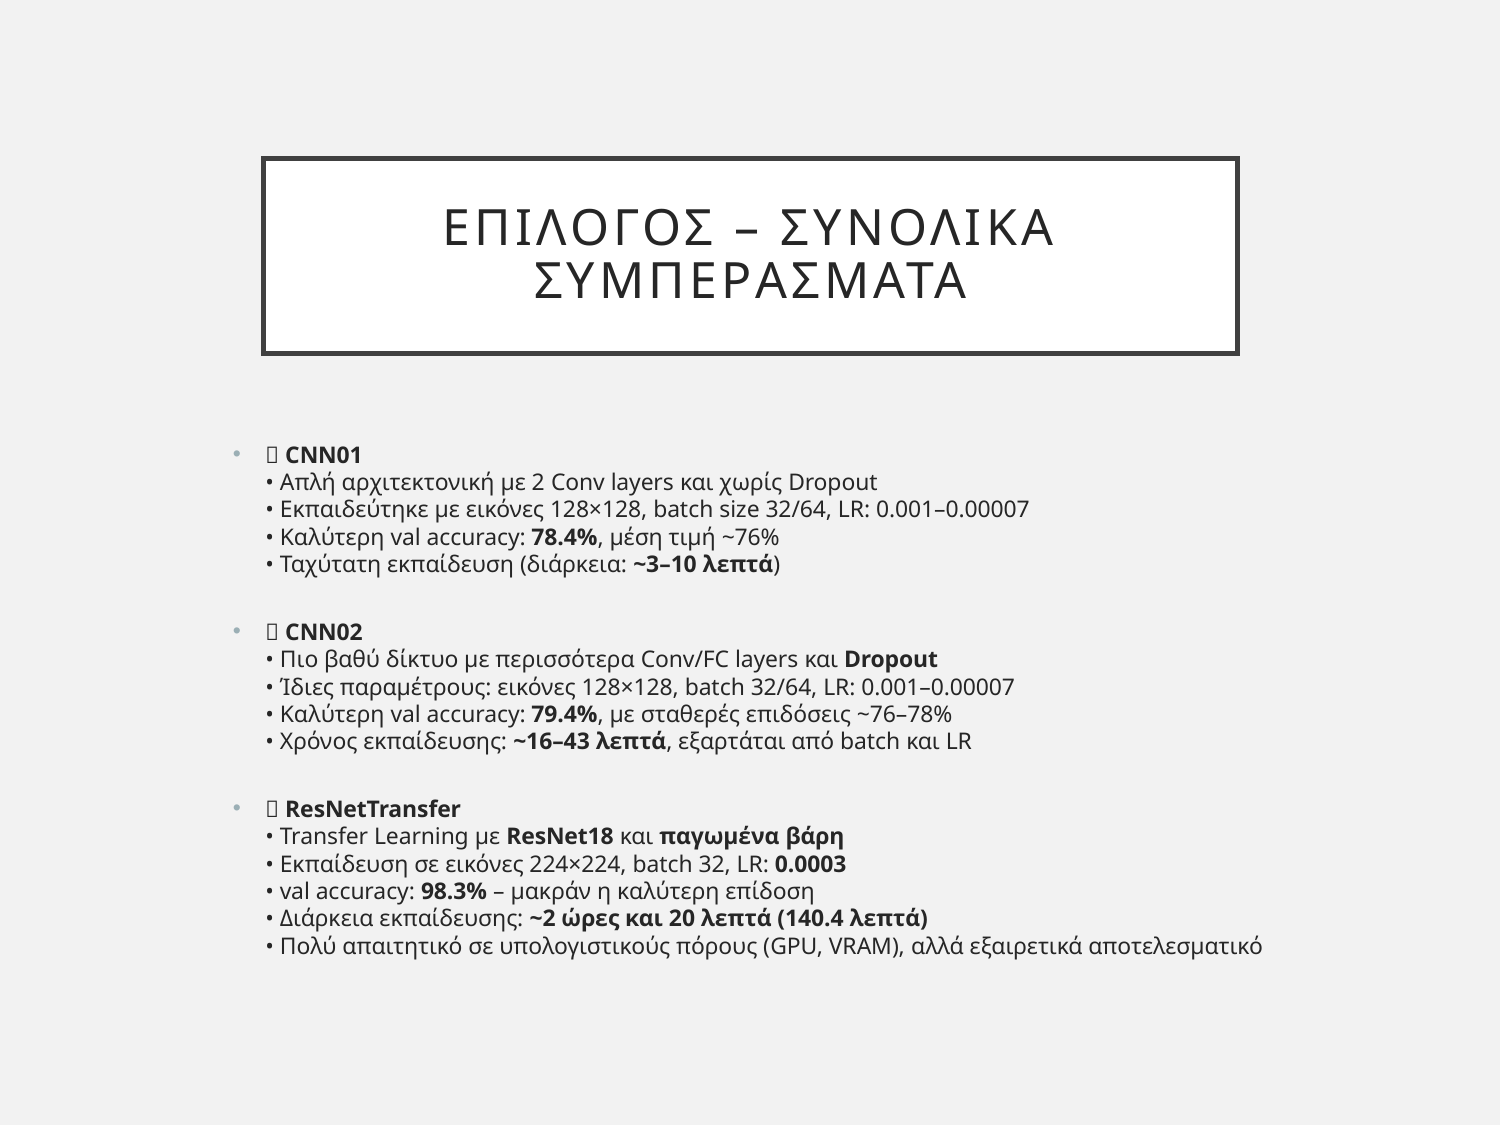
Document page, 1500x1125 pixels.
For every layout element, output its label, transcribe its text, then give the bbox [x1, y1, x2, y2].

list 🔹 CNN01 • Απλή αρχιτεκτονική με 2 Conv layers και χωρίς Dropout • Εκπαιδεύτηκε με εικόνες 128×128, batch size 32/64, LR: 0.001–0.00007 • Καλύτερη val accuracy: 78.4%, μέση τιμή ~76% • Ταχύτατη εκπαίδευση (διάρκεια: ~3–10 λεπτά) 🔹 CNN02 • Πιο βαθύ δίκτυο με περισσότερα Conv/FC layers και Dropout • Ίδιες παραμέτρους: εικόνες 128×128, batch 32/64, LR: 0.001–0.00007 • Καλύτερη val accuracy: 79.4%, με σταθερές επιδόσεις ~76–78% • Χρόνος εκπαίδευσης: ~16–43 λεπτά, εξαρτάται από batch και LR 🔹 ResNetTransfer • Transfer Learning με ResNet18 και παγωμένα βάρη • Εκπαίδευση σε εικόνες 224×224, batch 32, LR: 0.0003 • val accuracy: 98.3% – μακράν η καλύτερη επίδοση • Διάρκεια εκπαίδευσης: ~2 ώρες και 20 λεπτά (140.4 λεπτά) • Πολύ απαιτητικό σε υπολογιστικούς πόρους (GPU, VRAM), αλλά εξαιρετικά αποτελεσματικό [217, 432, 1297, 995]
title Επiλογος – Συνολικa Συμπερaσματα [261, 156, 1240, 356]
